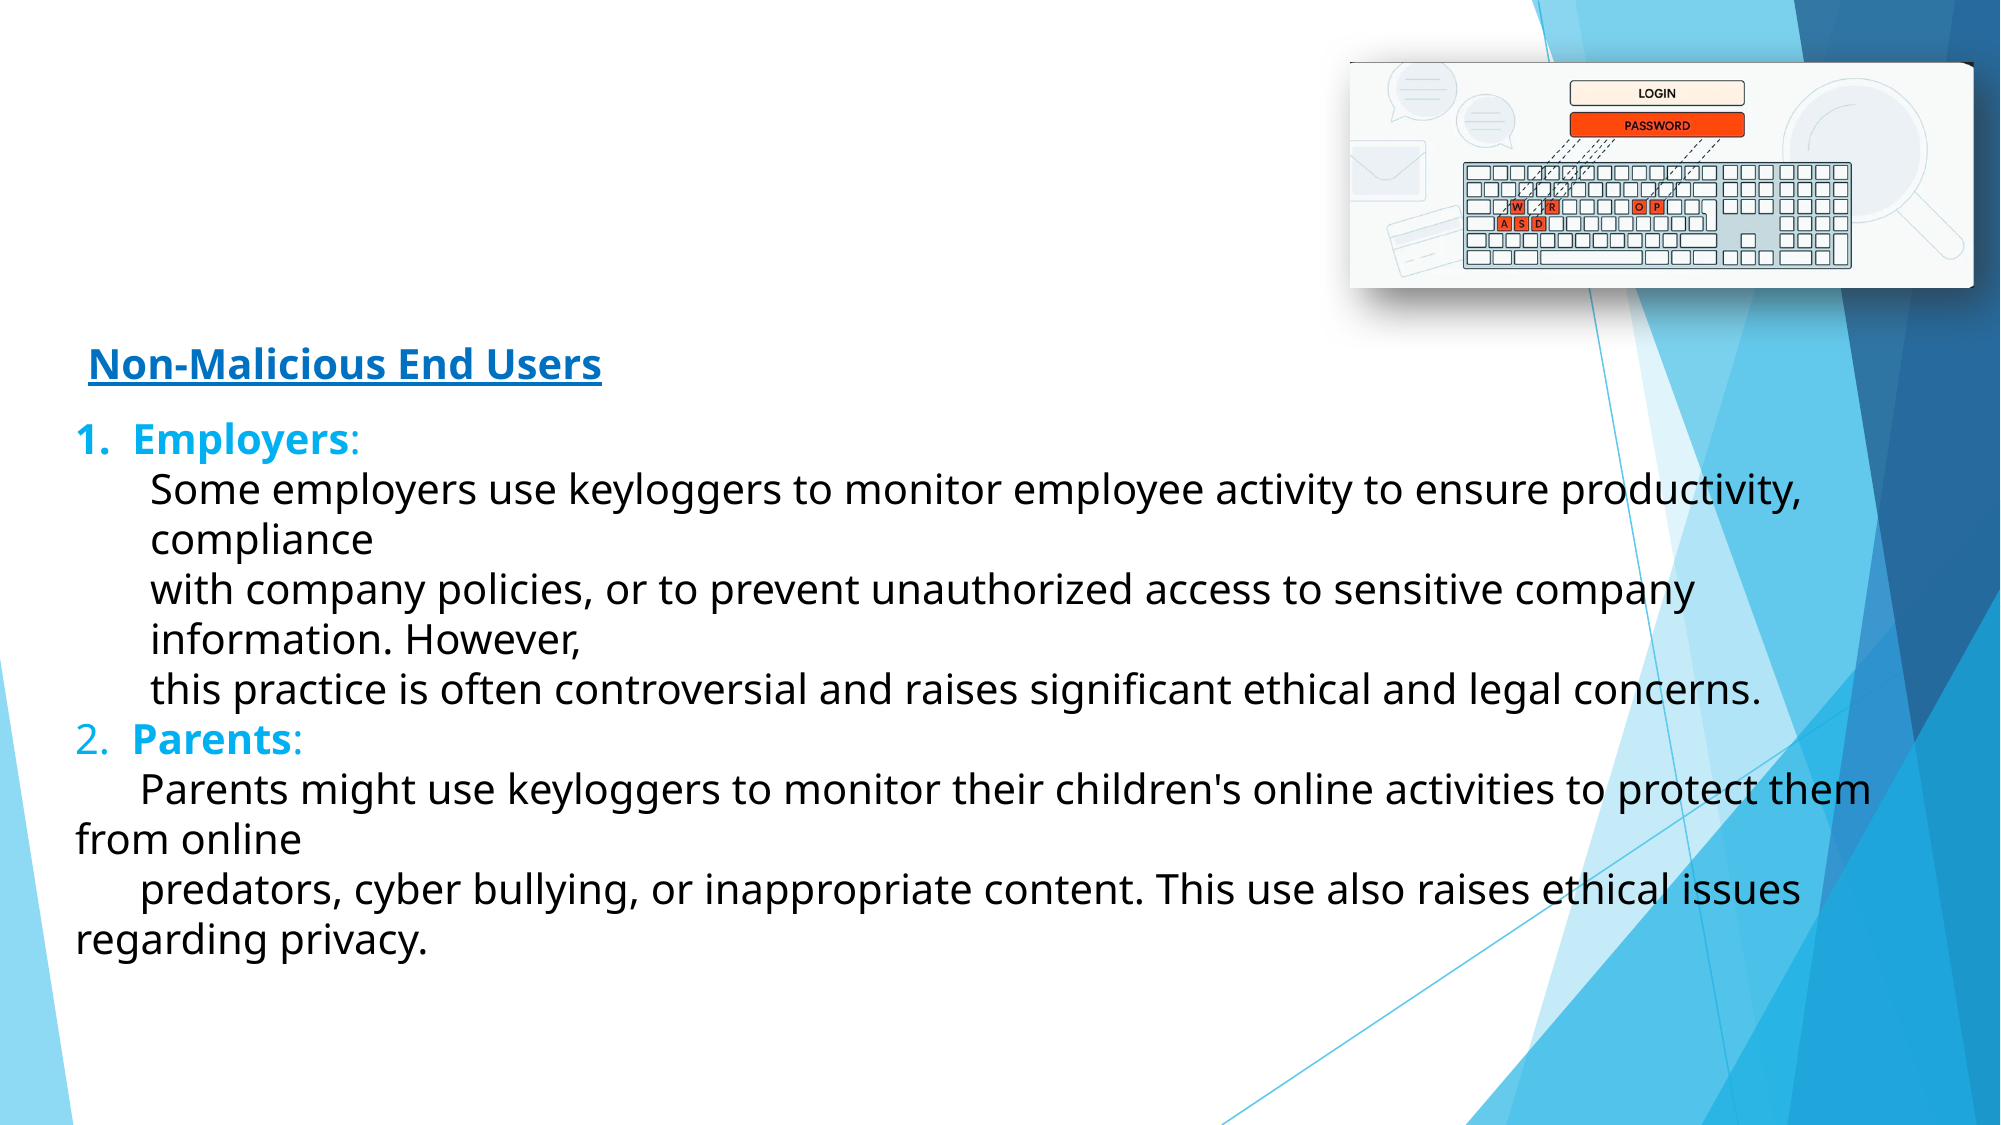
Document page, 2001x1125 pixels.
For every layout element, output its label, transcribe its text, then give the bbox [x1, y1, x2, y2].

title Non-Malicious End Users [87, 337, 1840, 362]
list 1. Employers: Some employers use keyloggers to monitor employee activity to ensure productivity, compliance with company policies, or to prevent unauthorized access to sensitive company information. However, this practice is often controversial and raises significant ethical and legal concerns. 2. Parents: Parents might use keyloggers to monitor their children's online activities to protect them from online predators, cyber bullying, or inappropriate content. This use also raises ethical issues regarding privacy. [75, 362, 1875, 817]
picture [1349, 62, 1974, 288]
